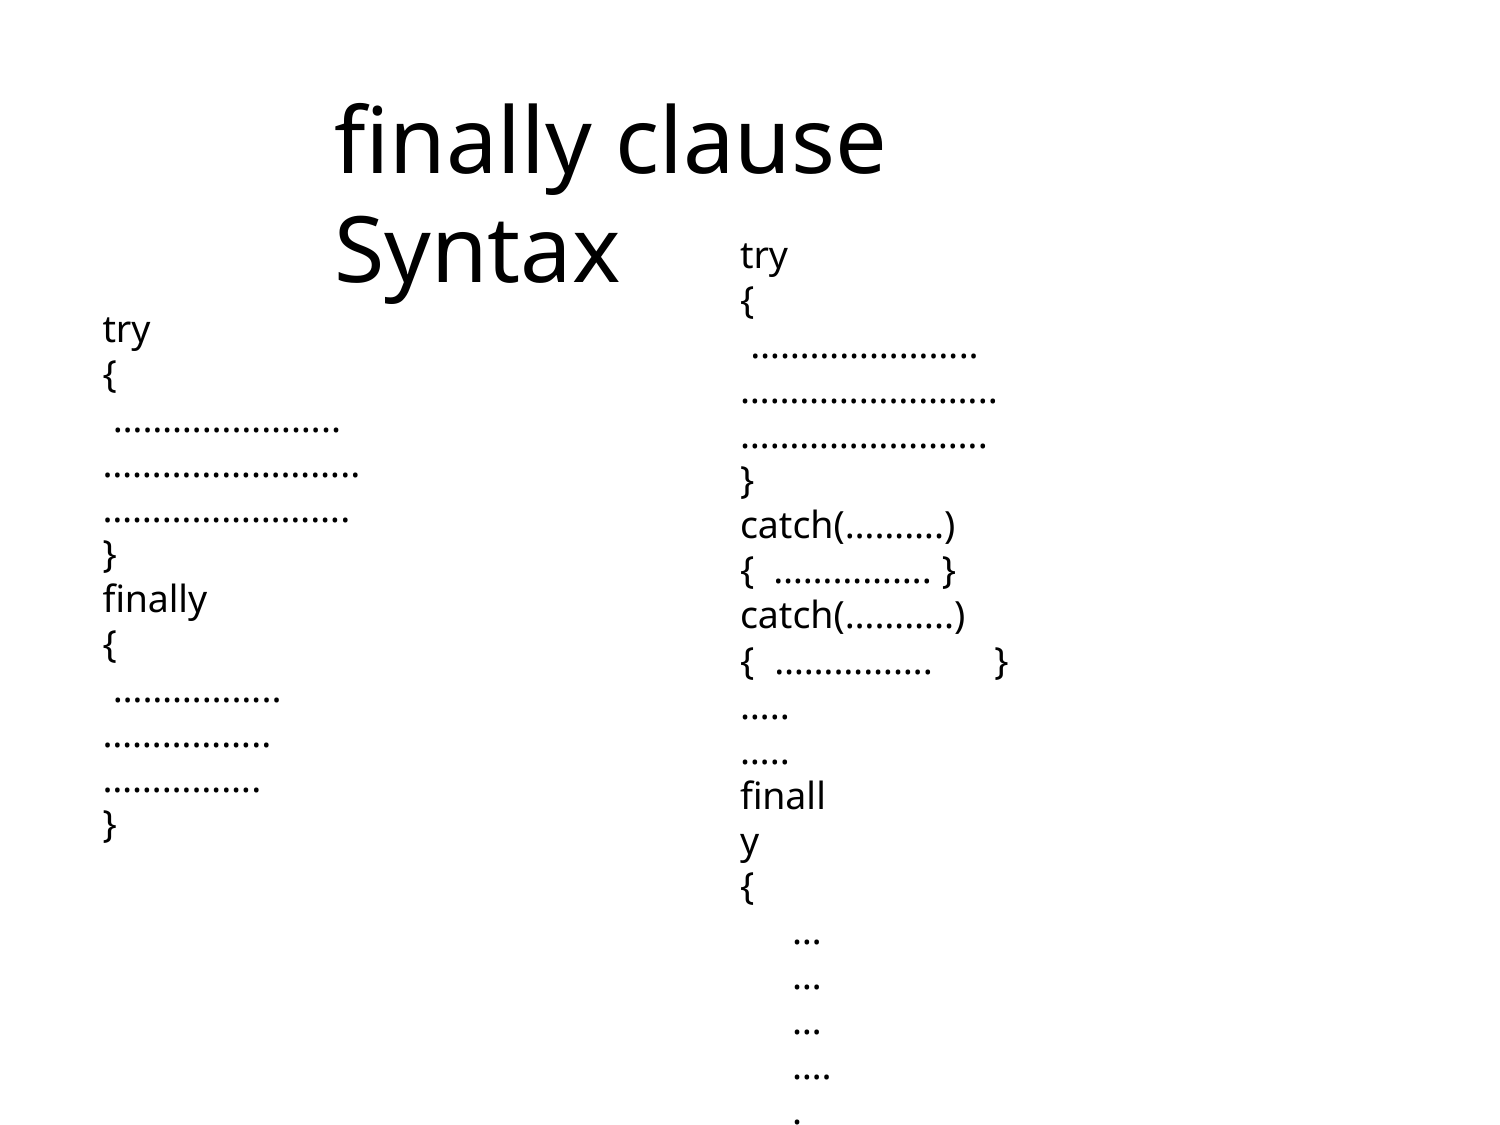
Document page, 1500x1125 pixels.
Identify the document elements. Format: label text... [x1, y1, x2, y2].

text_box try { ………………….. …………………….. ……………………. } catch(……….) { ……………. } catch(………..) { ……………. } ….. ….. finally { ………….. ………….. } [737, 229, 1064, 1125]
title finally clause Syntax [332, 79, 1168, 302]
text_box try { ………………….. …………………….. ……………………. } finally { …………….. …………….. ……………. } [100, 303, 426, 846]
